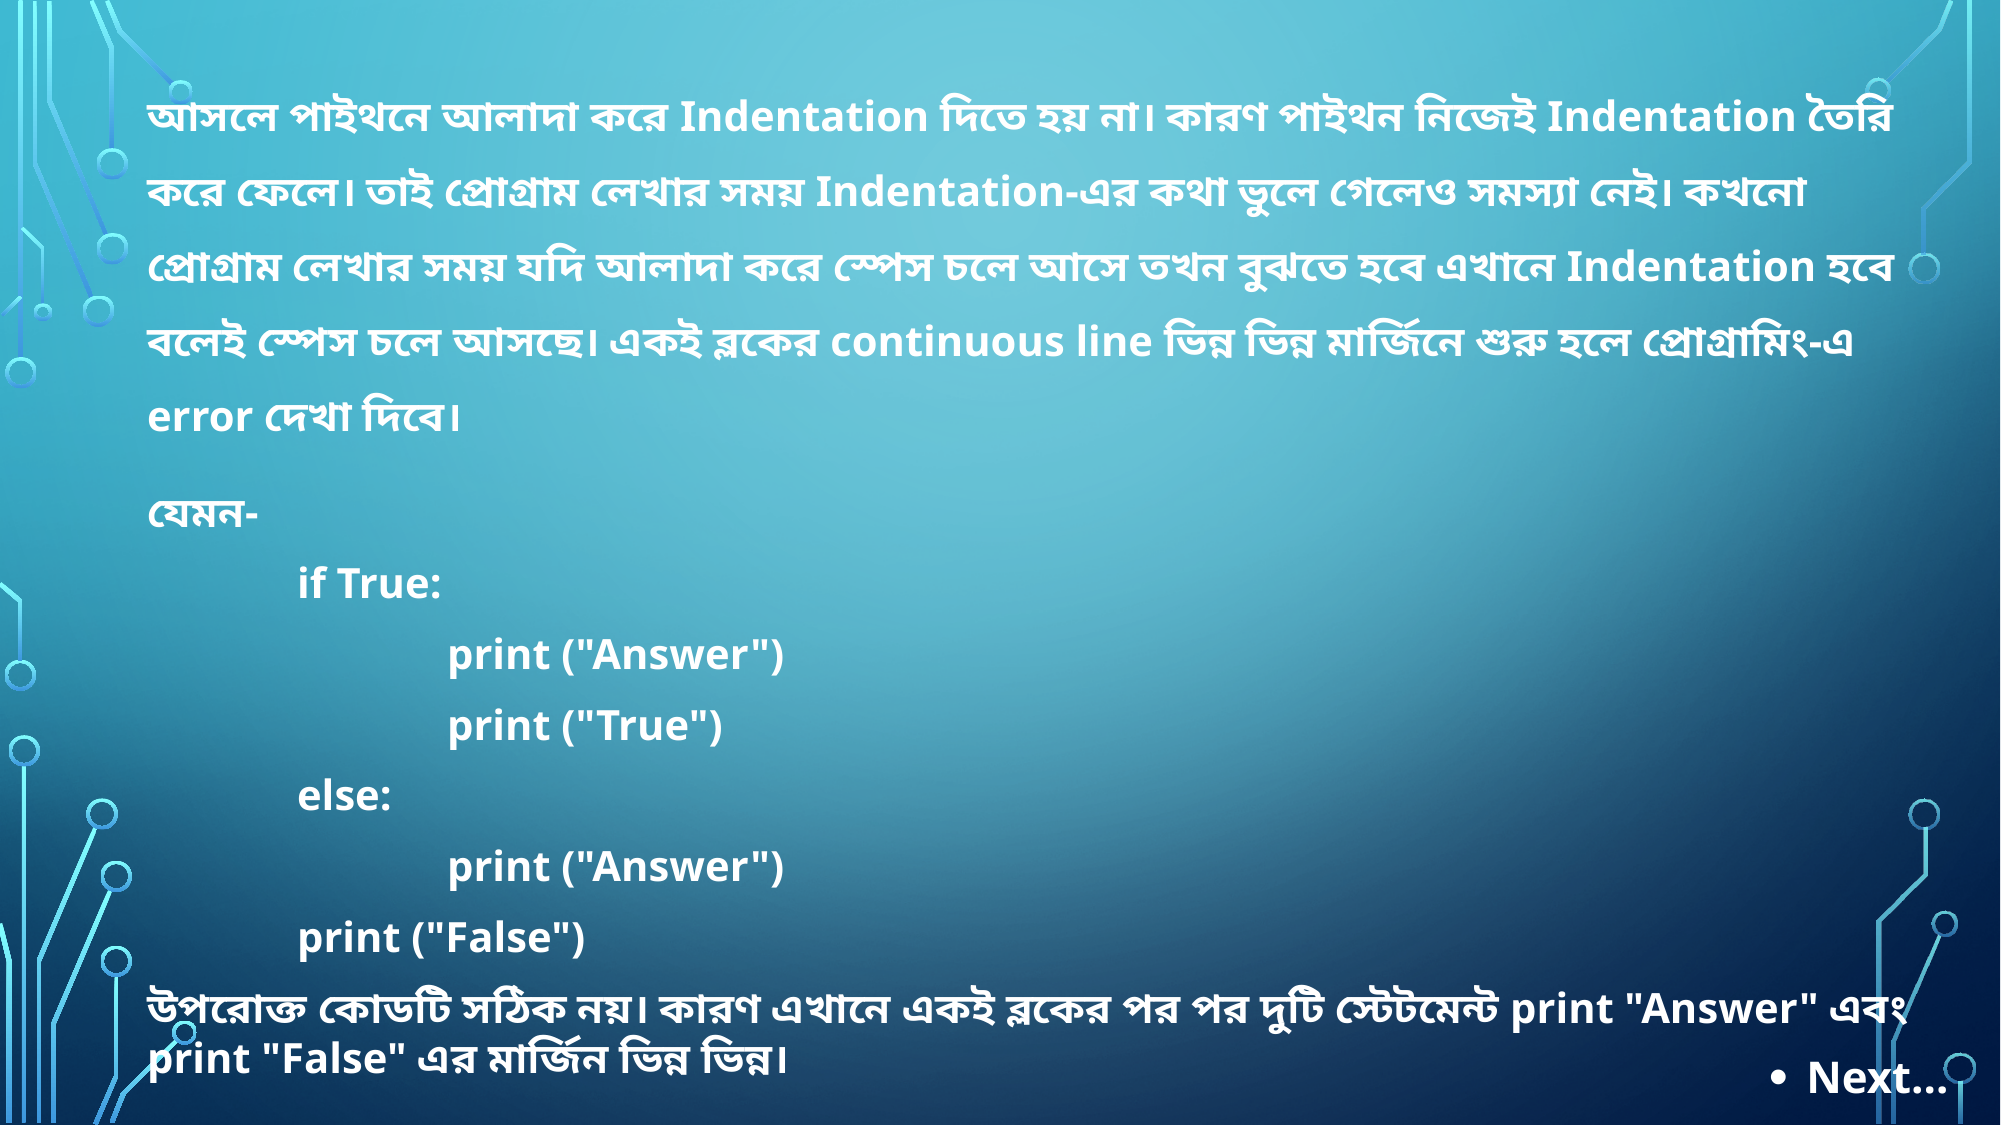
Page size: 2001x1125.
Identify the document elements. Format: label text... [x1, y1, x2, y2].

text_box আসলে পাইথনে আলাদা করে Indentation দিতে হয় না। কারণ পাইথন নিজেই Indentation তৈরি করে ফেলে। তাই প্রোগ্রাম লেখার সময় Indentation-এর কথা ভুলে গেলেও সমস্যা নেই। কখনো প্রোগ্রাম লেখার সময় যদি আলাদা করে স্পেস চলে আসে তখন বুঝতে হবে এখানে Indentation হবে বলেই স্পেস চলে আসছে। একই ব্লকের continuous line ভিন্ন ভিন্ন মার্জিনে শুরু হলে প্রোগ্রামিং-এ error দেখা দিবে। যেমন- if True: print ("Answer") print ("True") else: print ("Answer") print ("False") উপরোক্ত কোডটি সঠিক নয়। কারণ এখানে একই ব্লকের পর পর দুটি স্টেটমেন্ট print "Answer" এবং print "False" এর মার্জিন ভিন্ন ভিন্ন। [132, 57, 1940, 1073]
text_box Next… [1753, 1032, 1971, 1118]
